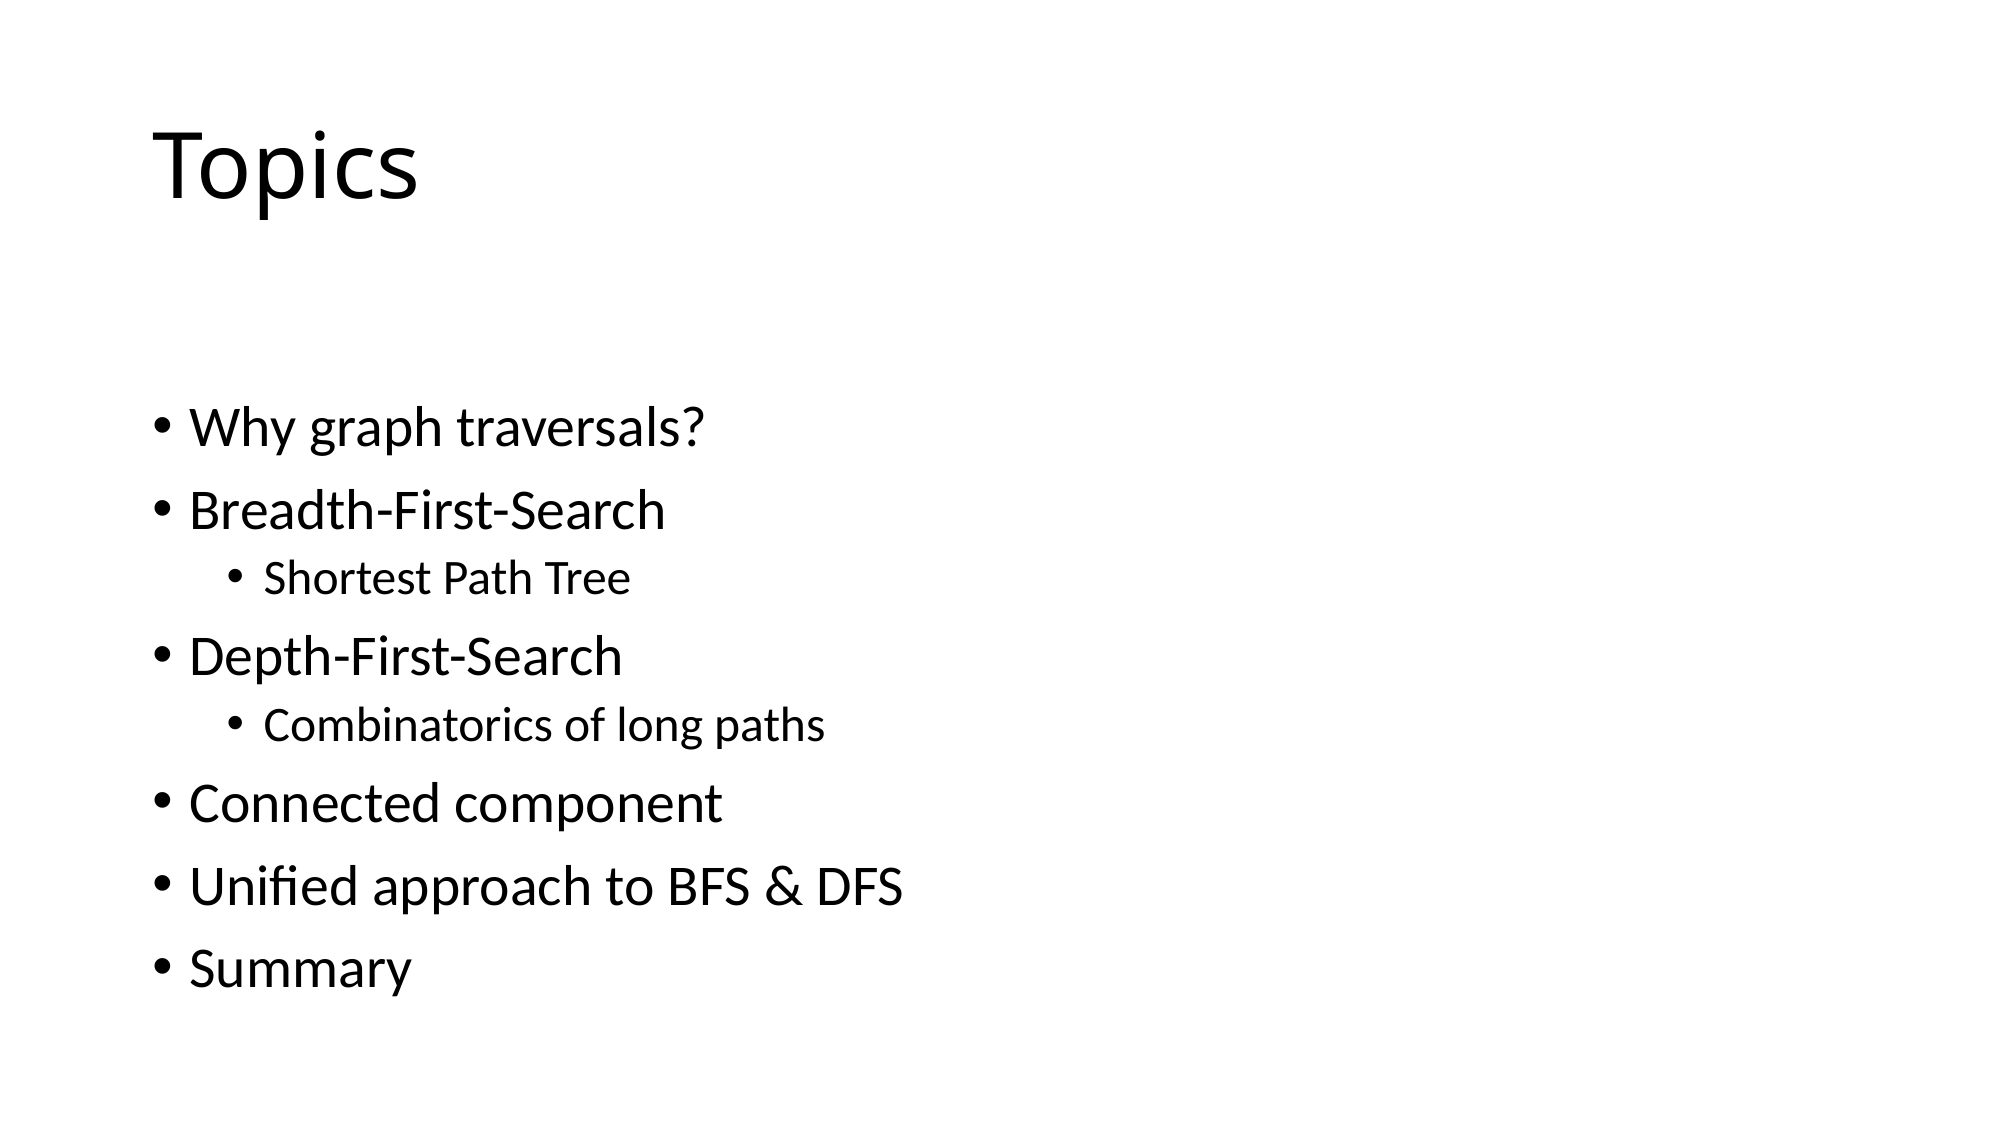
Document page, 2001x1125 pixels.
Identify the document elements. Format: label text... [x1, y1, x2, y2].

title Topics [137, 59, 1863, 278]
list Why graph traversals? Breadth-First-Search Shortest Path Tree Depth-First-Search Combinatorics of long paths Connected component Unified approach to BFS & DFS Summary [137, 299, 1863, 1014]
